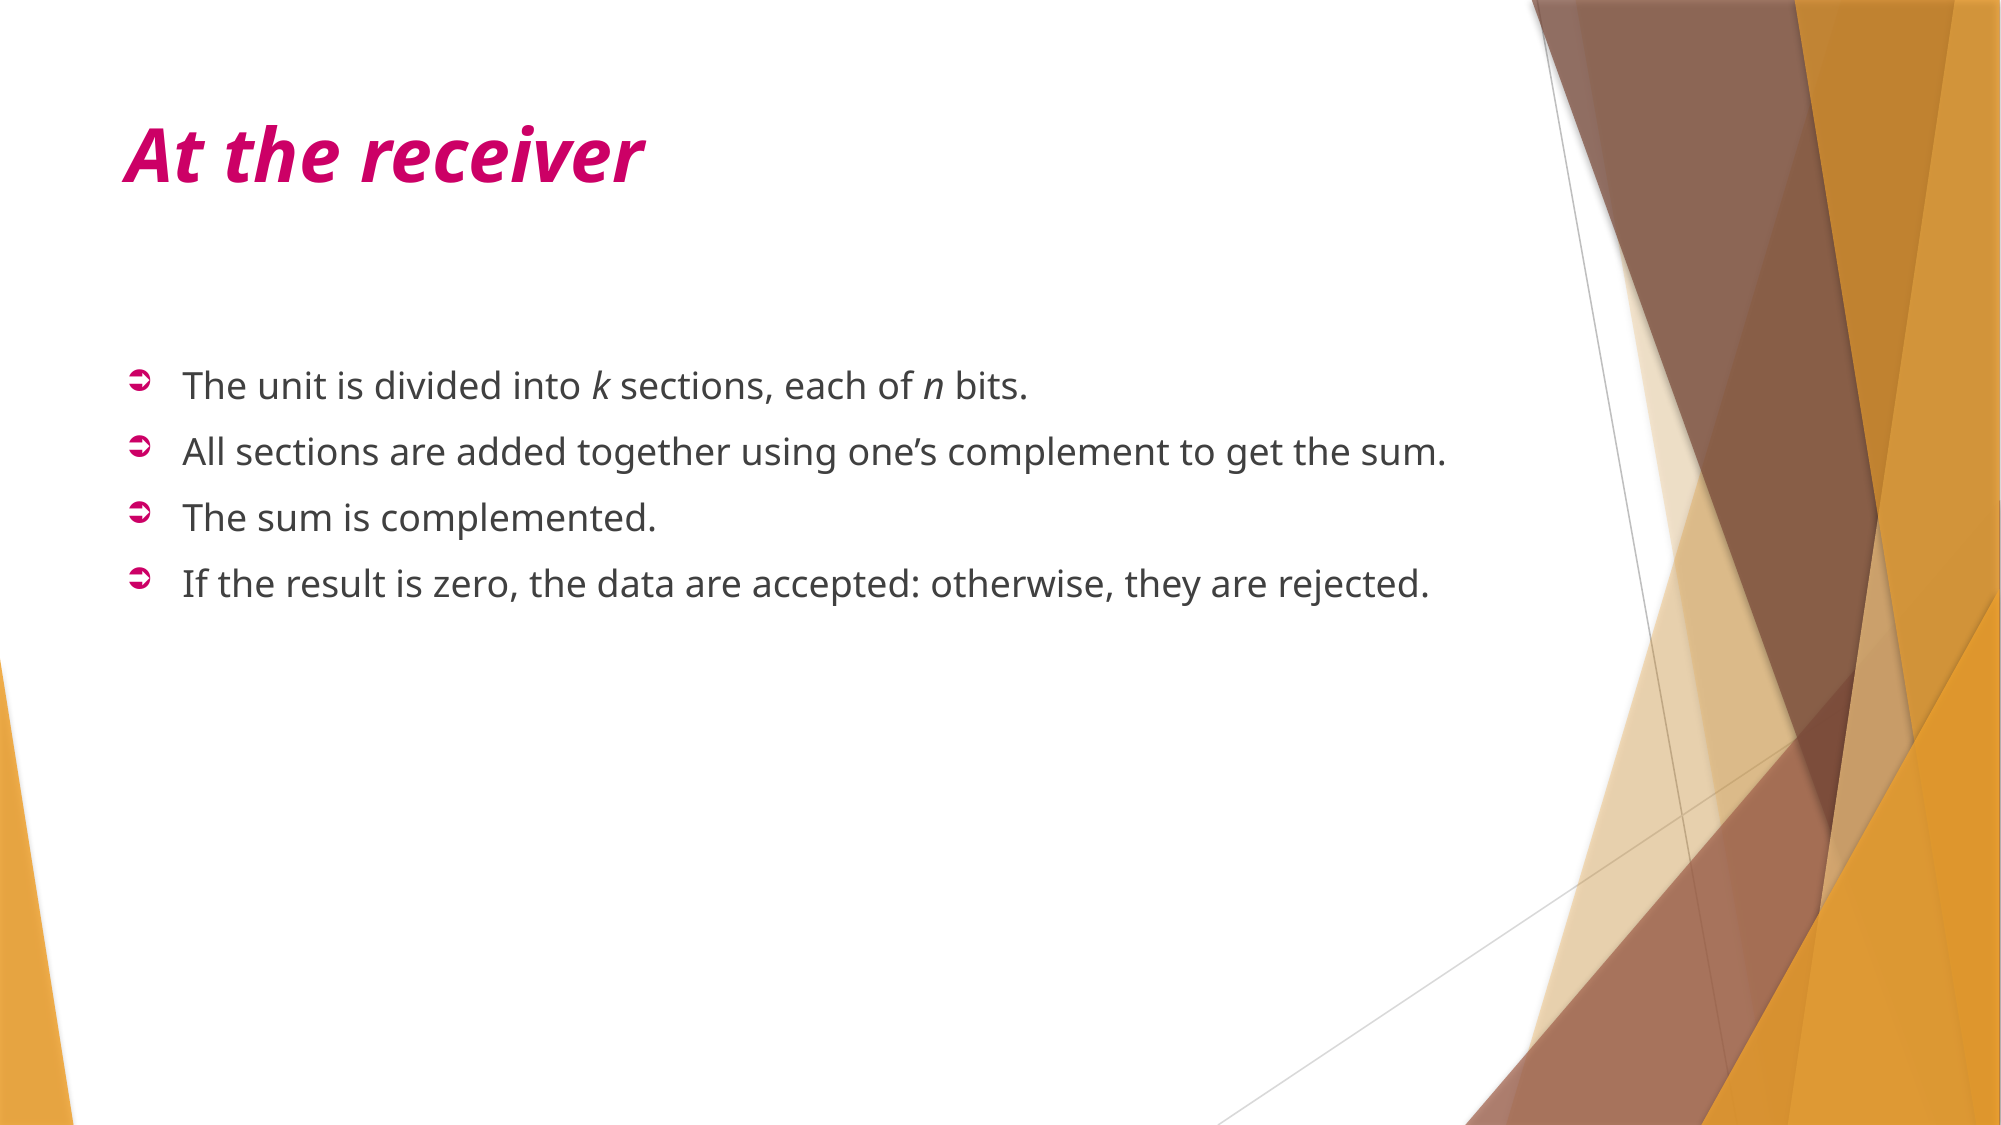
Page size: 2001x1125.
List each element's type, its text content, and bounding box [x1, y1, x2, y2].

list The unit is divided into k sections, each of n bits. All sections are added together using one’s complement to get the sum. The sum is complemented. If the result is zero, the data are accepted: otherwise, they are rejected. [111, 354, 1522, 992]
title At the receiver [111, 99, 1522, 317]
